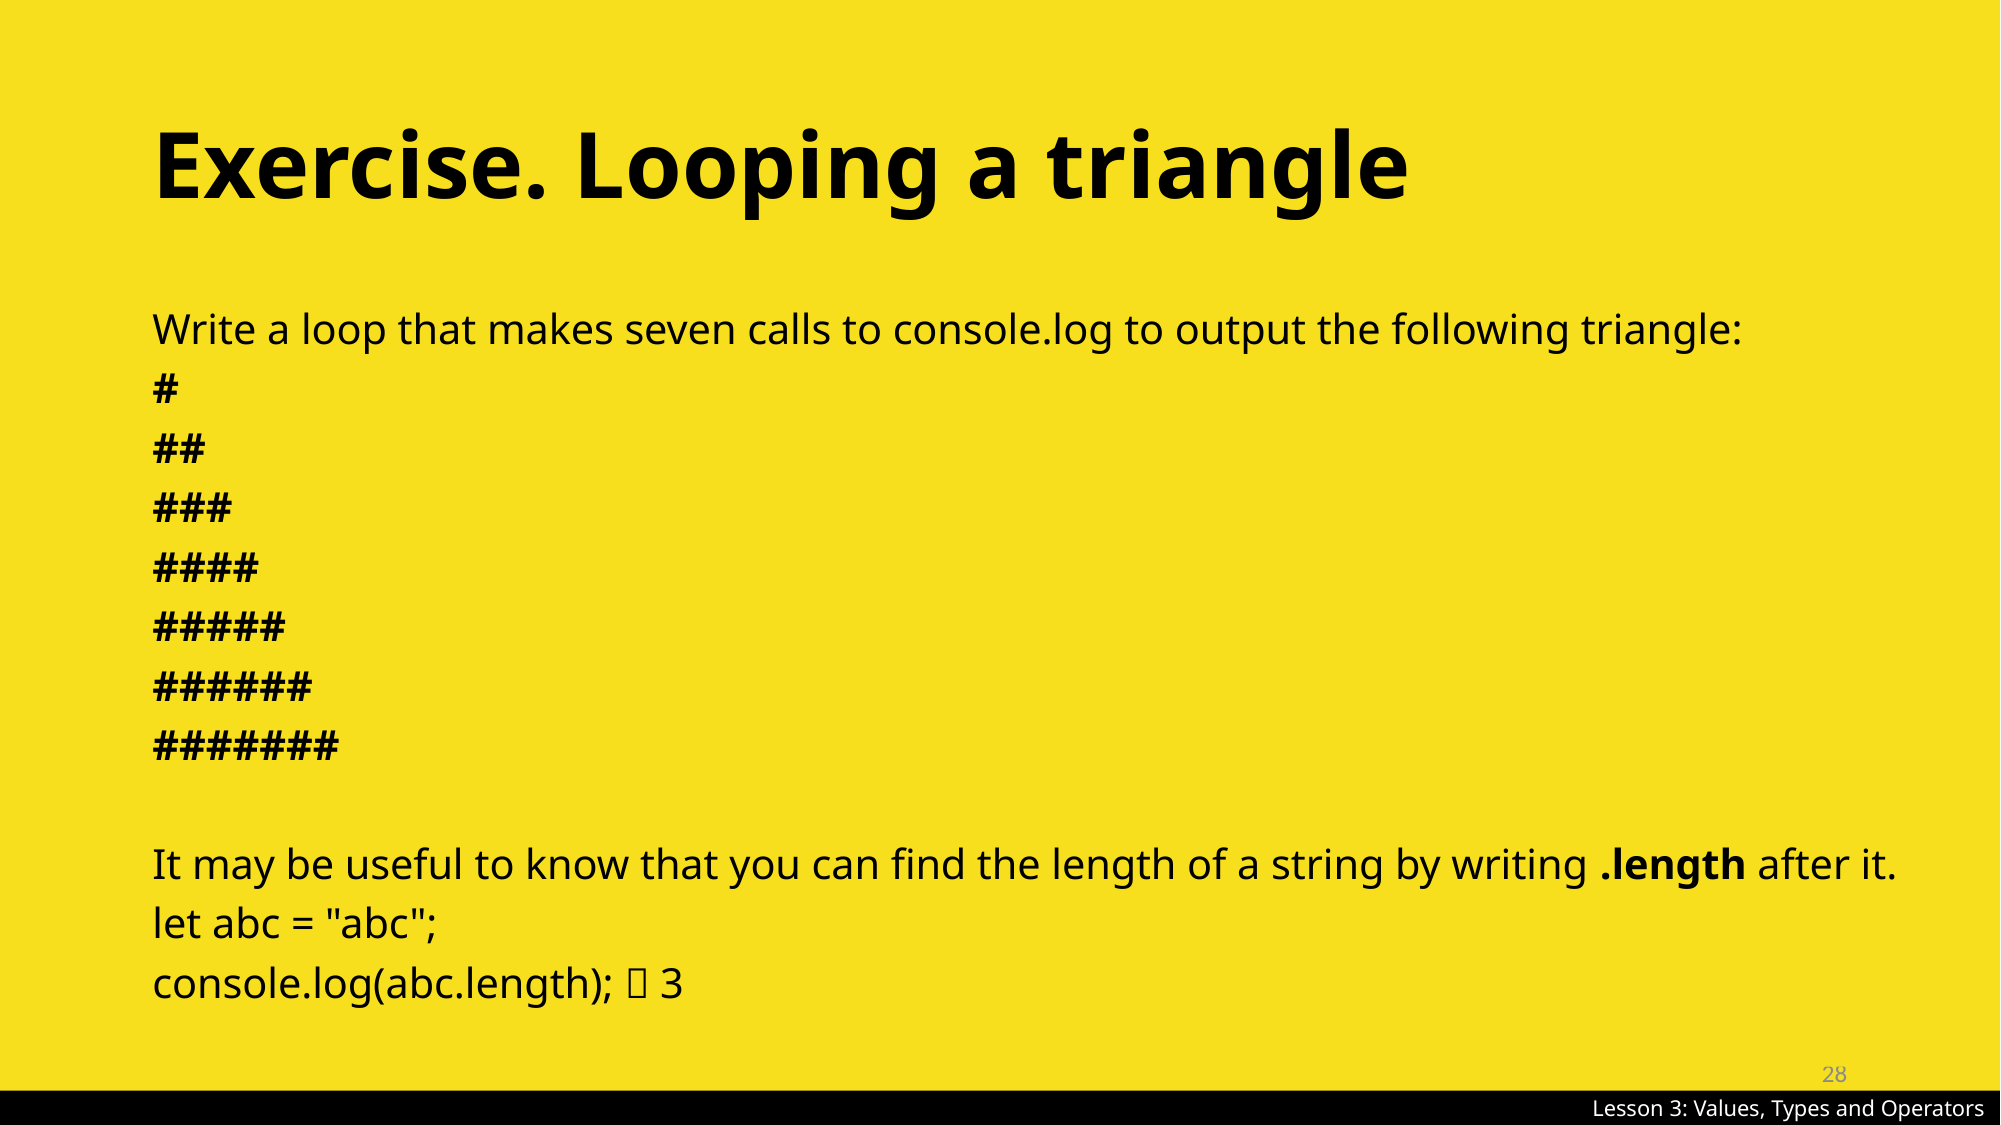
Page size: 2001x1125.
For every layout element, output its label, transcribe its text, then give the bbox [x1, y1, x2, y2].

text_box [0, 1086, 2000, 1125]
title Exercise. Looping a triangle [137, 59, 1863, 278]
slide_number 28 [1412, 1042, 1863, 1086]
list Write a loop that makes seven calls to console.log to output the following triangle: # ## ### #### ##### ###### ####### It may be useful to know that you can find the length of a string by writing .length after it. let abc = "abc"; console.log(abc.length);  3 [137, 301, 1926, 1067]
